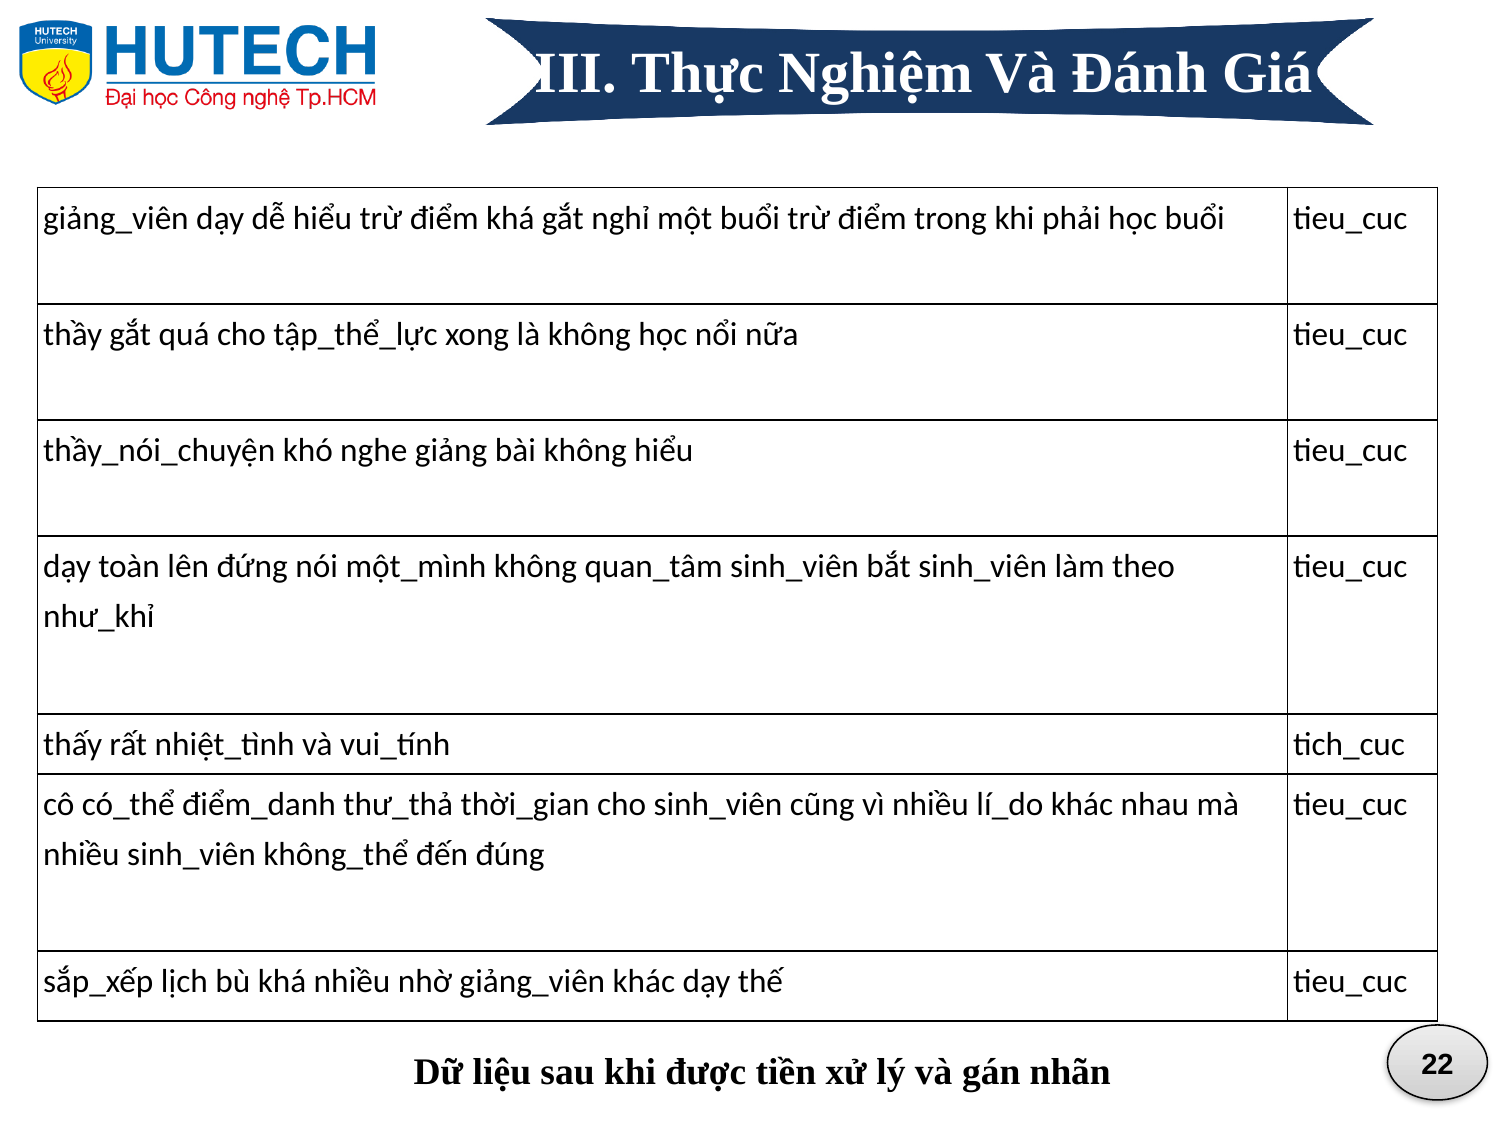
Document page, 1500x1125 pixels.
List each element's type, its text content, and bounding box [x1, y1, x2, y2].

text_box Dữ liệu sau khi được tiền xử lý và gán nhãn [287, 1039, 1238, 1100]
picture [485, 18, 1374, 126]
table_cell sắp_xếp lịch bù khá nhiều nhờ giảng_viên khác dạy thế [38, 952, 1287, 1020]
table_header giảng_viên dạy dễ hiểu trừ điểm khá gắt nghỉ một buổi trừ điểm trong khi phải học buổi [38, 188, 1287, 303]
table_cell tich_cuc [1288, 715, 1437, 773]
table_cell tieu_cuc [1288, 537, 1437, 713]
table_cell tieu_cuc [1288, 421, 1437, 535]
table_cell thầy gắt quá cho tập_thể_lực xong là không học nổi nữa [38, 305, 1287, 419]
table_cell tieu_cuc [1288, 775, 1437, 950]
table_header tieu_cuc [1288, 188, 1437, 303]
picture [0, 0, 400, 130]
table_cell tieu_cuc [1288, 305, 1437, 419]
table_cell thấy rất nhiệt_tình và vui_tính [38, 715, 1287, 773]
table_cell cô có_thể điểm_danh thư_thả thời_gian cho sinh_viên cũng vì nhiều lí_do khác nhau mà nhiều sinh_viên không_thể đến đúng [38, 775, 1287, 950]
table_cell thầy_nói_chuyện khó nghe giảng bài không hiểu [38, 421, 1287, 535]
text_box 22 [1386, 1024, 1489, 1101]
table_cell dạy toàn lên đứng nói một_mình không quan_tâm sinh_viên bắt sinh_viên làm theo như_khỉ [38, 537, 1287, 713]
table_cell tieu_cuc [1288, 952, 1437, 1020]
